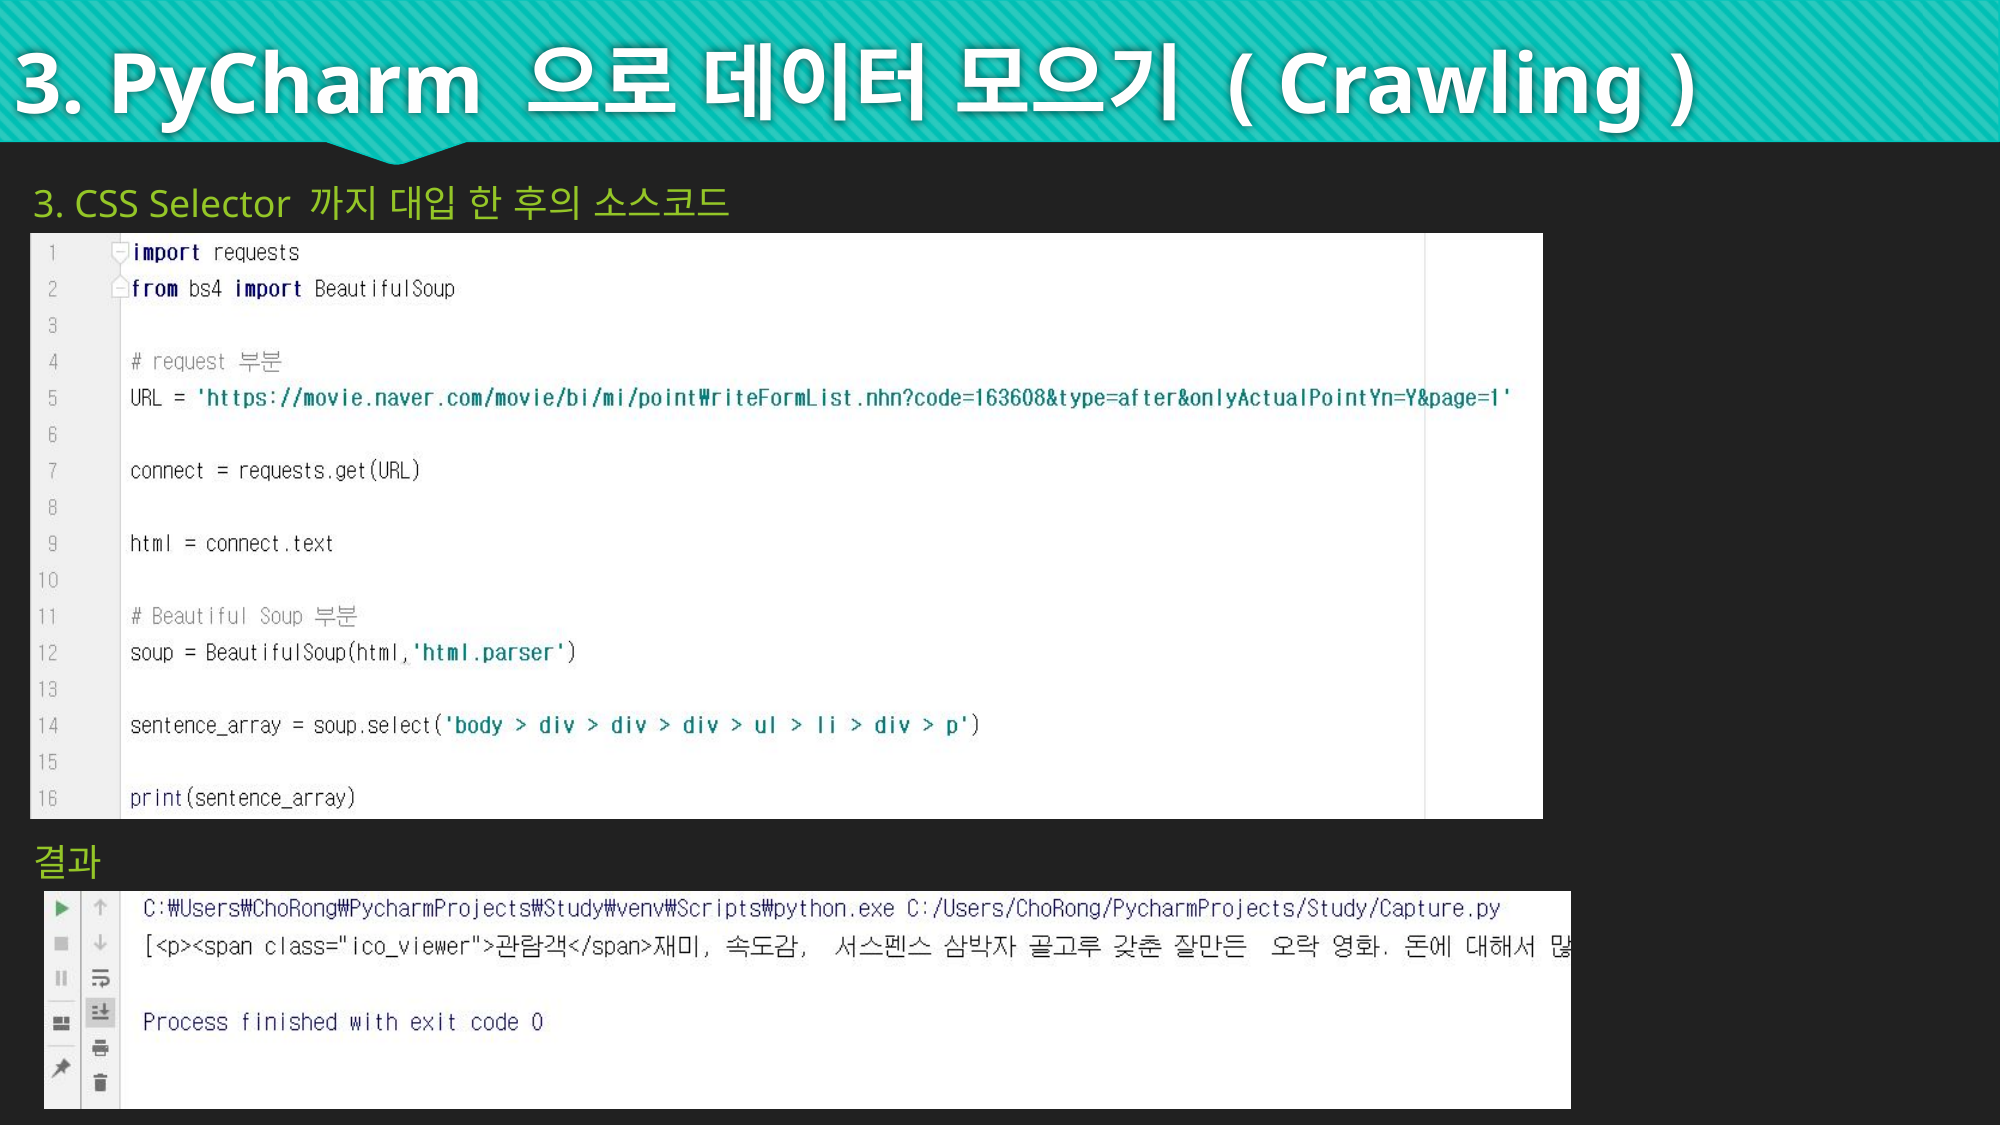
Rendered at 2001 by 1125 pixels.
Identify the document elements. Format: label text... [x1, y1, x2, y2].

text_box 결과 [18, 831, 1511, 891]
title 3. PyCharm 으로 데이터 모으기 ( Crawling ) [0, 0, 1734, 138]
text_box 3. CSS Selector 까지 대입 한 후의 소스코드 [18, 172, 1511, 233]
picture [30, 232, 1543, 819]
picture [44, 891, 1571, 1109]
